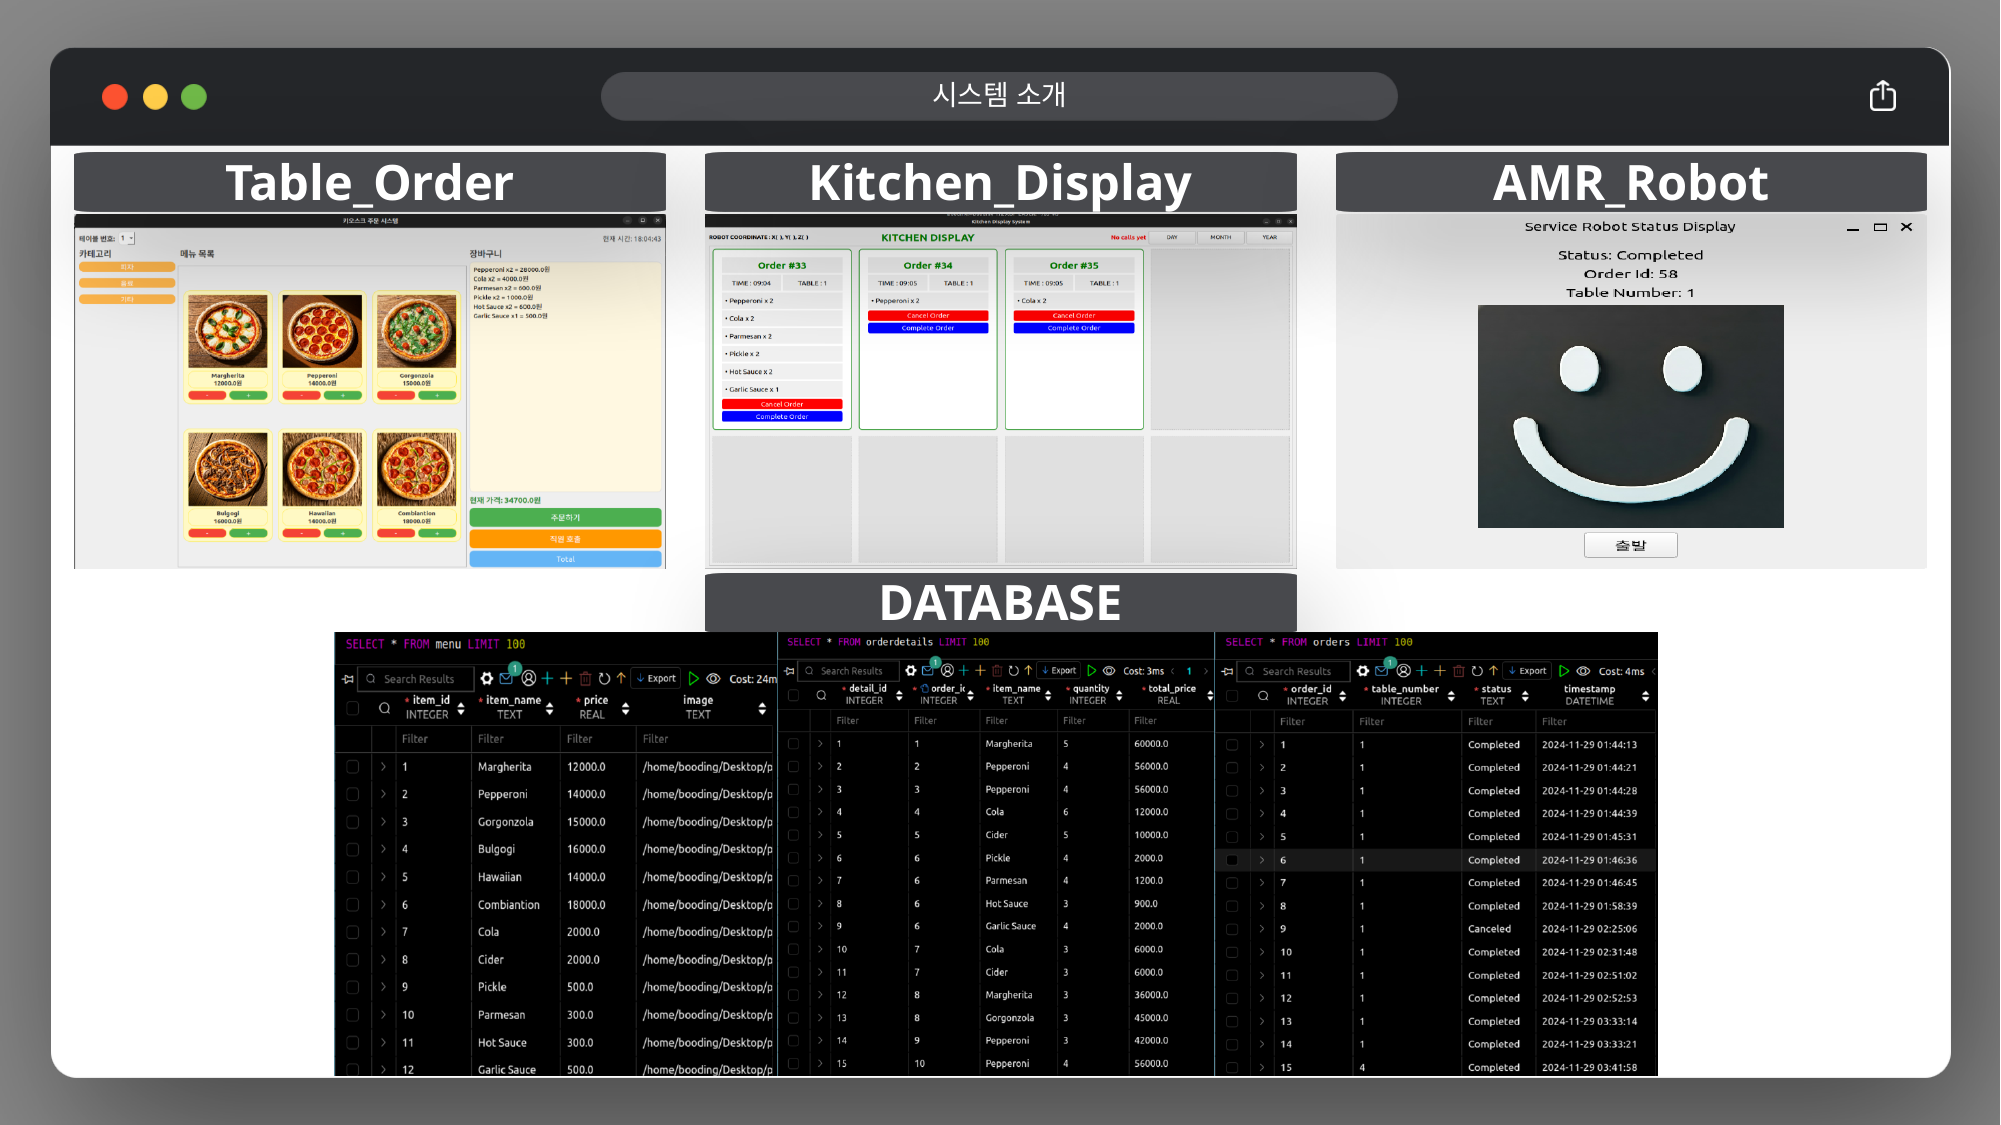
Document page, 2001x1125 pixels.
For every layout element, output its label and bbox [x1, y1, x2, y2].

picture [49, 47, 1951, 1078]
